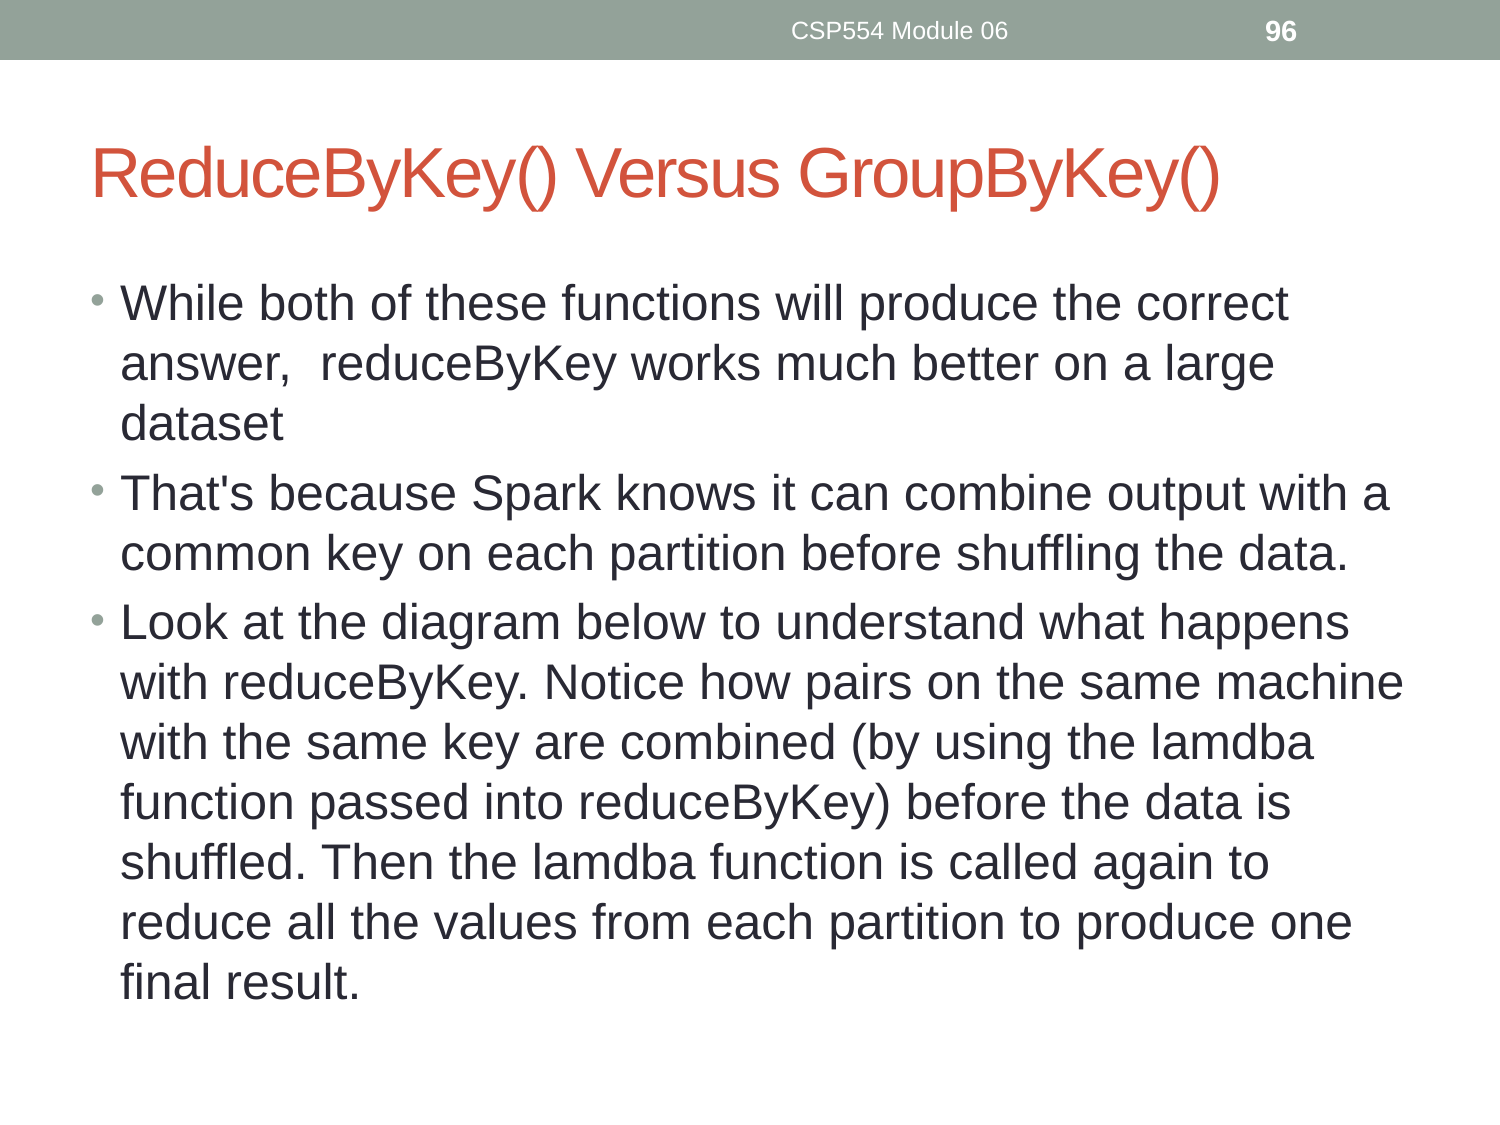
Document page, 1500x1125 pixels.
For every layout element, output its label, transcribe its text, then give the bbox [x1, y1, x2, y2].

slide_number 96 [1250, 3, 1425, 57]
list While both of these functions will produce the correct answer, reduceByKey works much better on a large dataset That's because Spark knows it can combine output with a common key on each partition before shuffling the data. Look at the diagram below to understand what happens with reduceByKey. Notice how pairs on the same machine with the same key are combined (by using the lamdba function passed into reduceByKey) before the data is shuffled. Then the lamdba function is called again to reduce all the values from each partition to produce one final result. [75, 262, 1425, 1063]
footer CSP554 Module 06 [562, 3, 1238, 57]
title ReduceByKey() Versus GroupByKey() [75, 87, 1425, 250]
